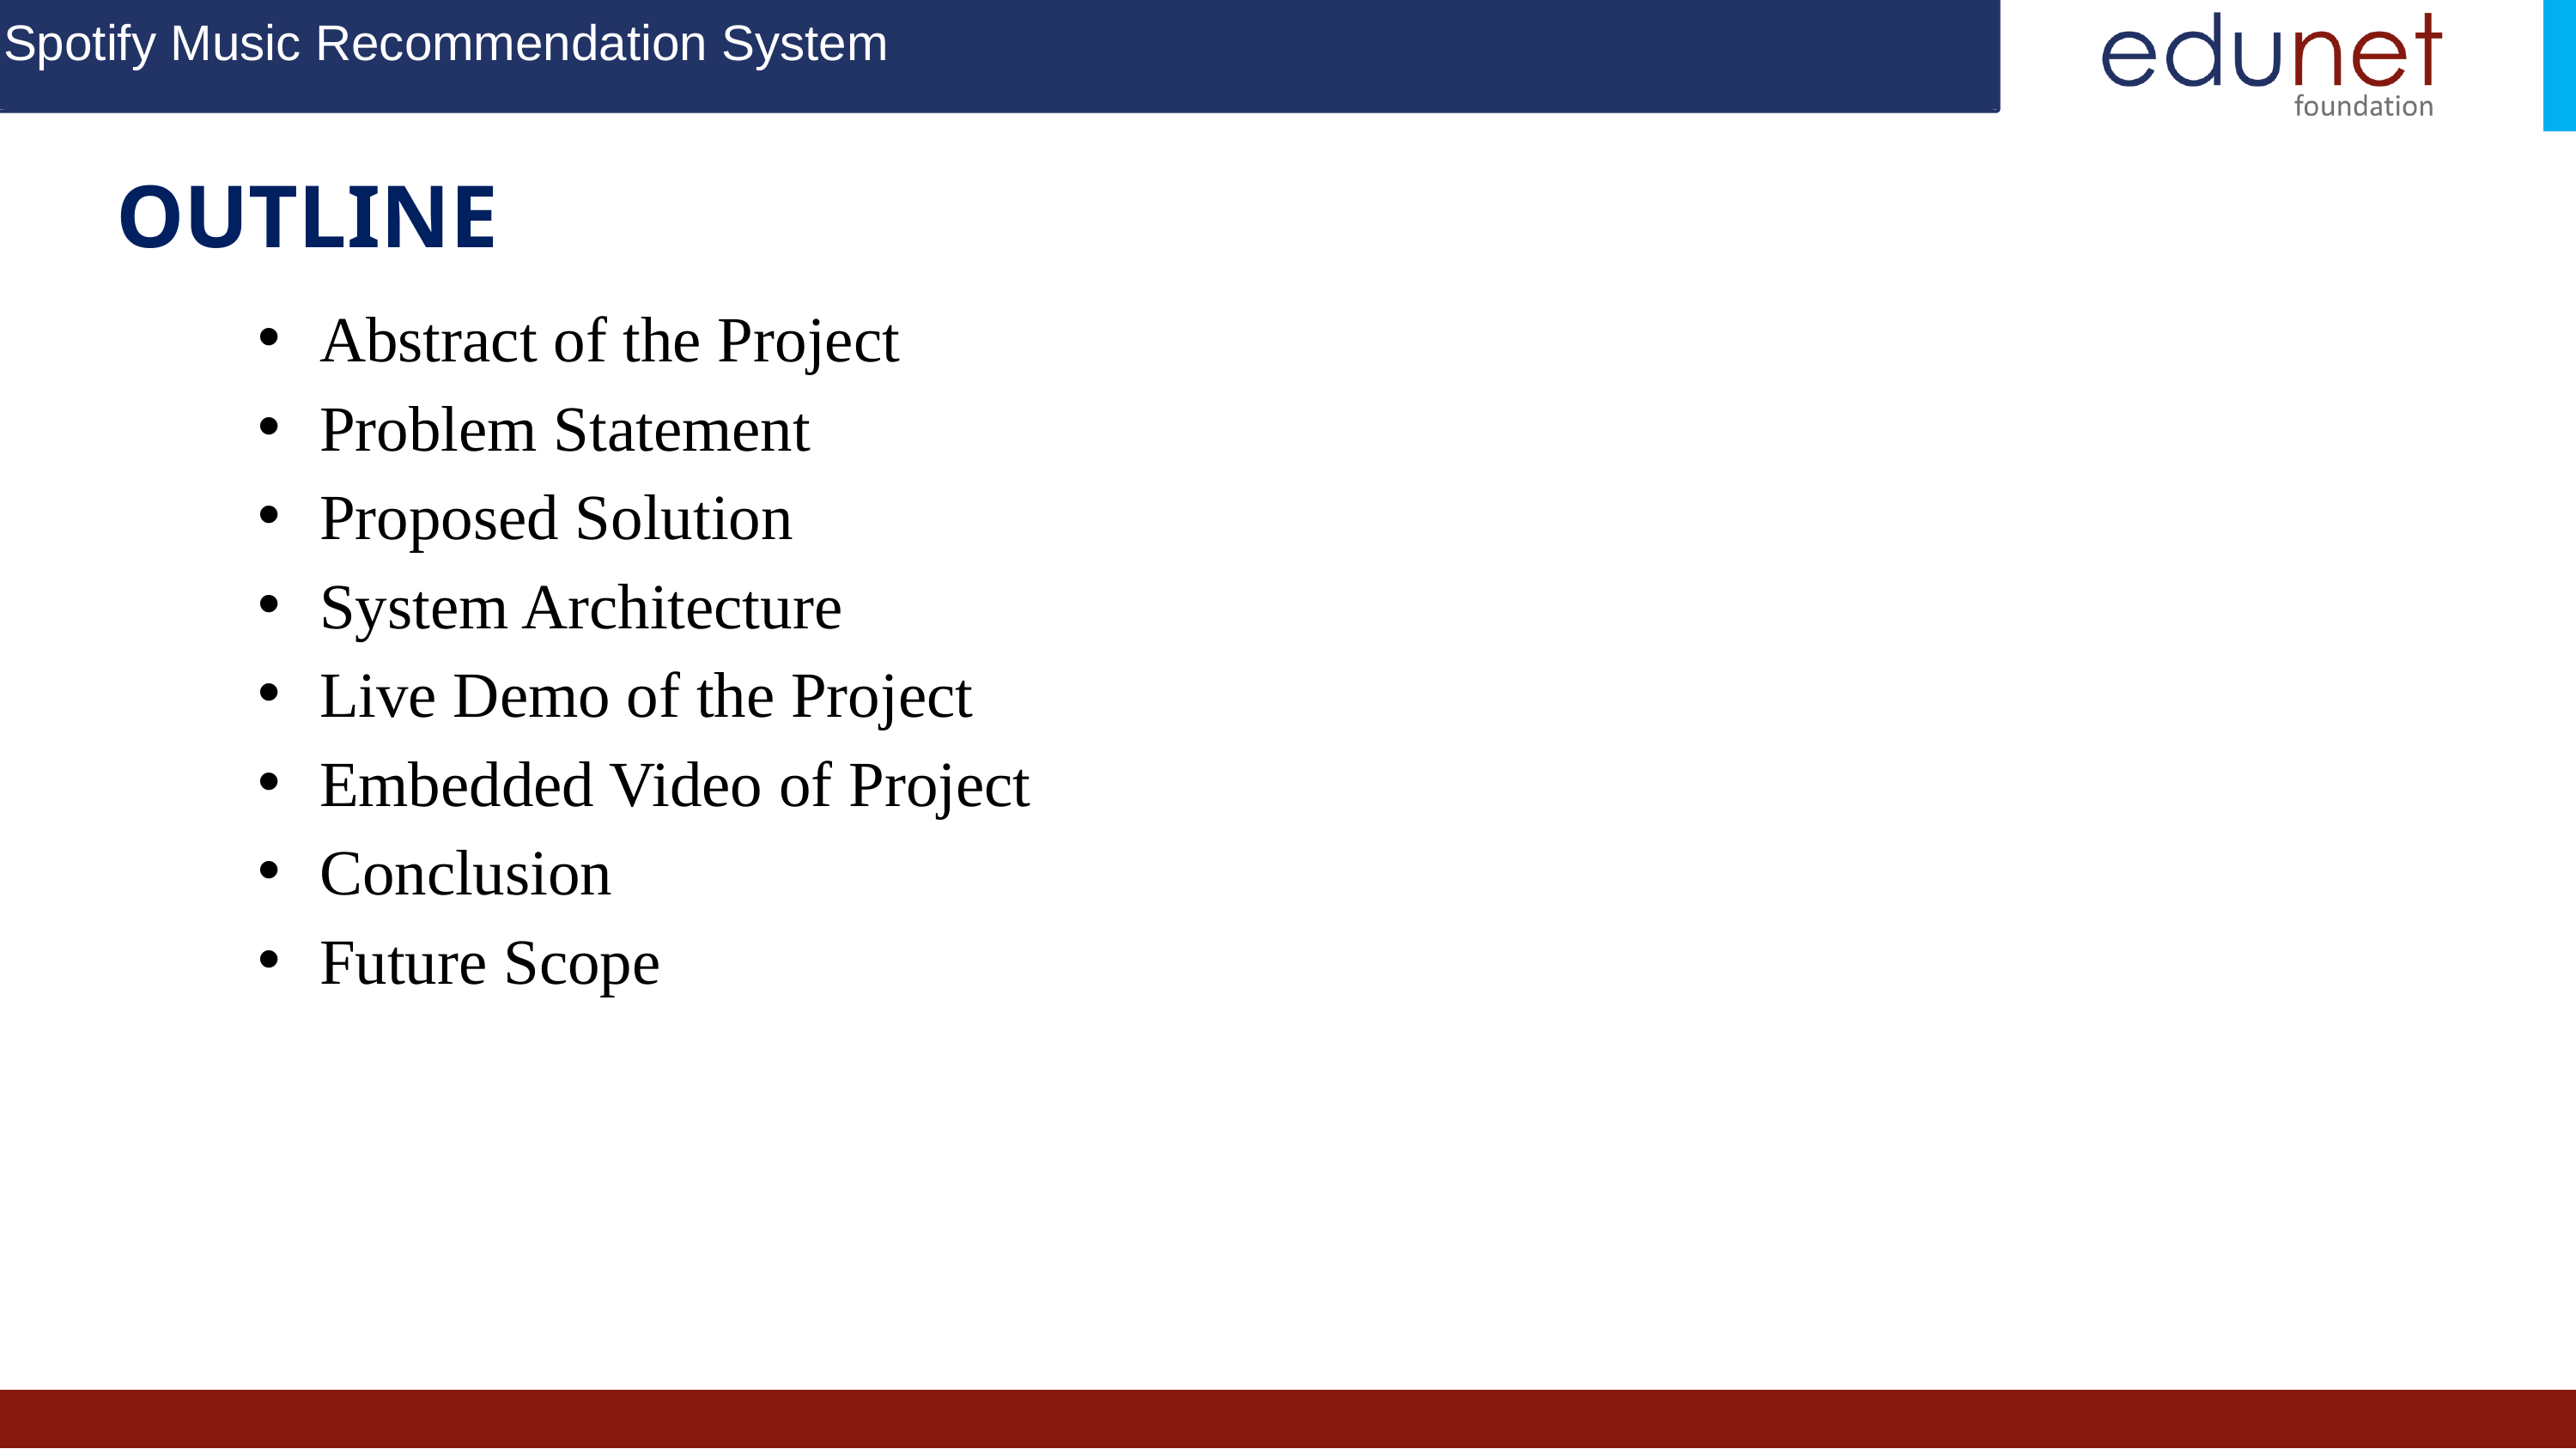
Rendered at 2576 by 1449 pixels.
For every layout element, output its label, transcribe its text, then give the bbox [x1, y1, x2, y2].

text_box Abstract of the Project Problem Statement Proposed Solution System Architecture Live Demo of the Project Embedded Video of Project Conclusion Future Scope [197, 286, 2125, 997]
text_box [2094, 8, 2445, 123]
text_box OUTLINE [116, 161, 1394, 265]
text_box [0, 1389, 2576, 1449]
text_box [2543, 0, 2576, 132]
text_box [0, 0, 2001, 113]
